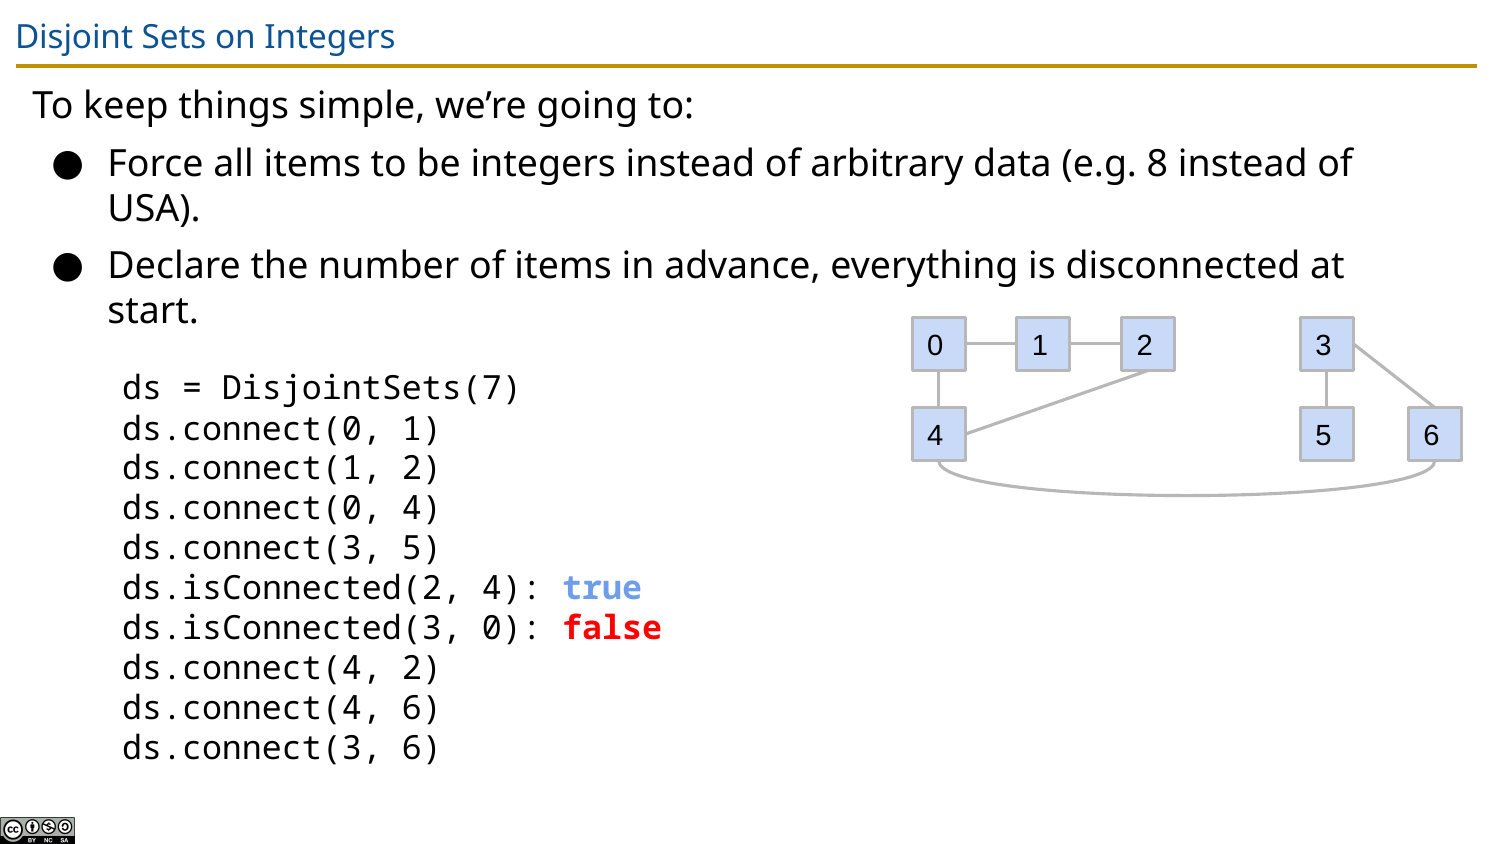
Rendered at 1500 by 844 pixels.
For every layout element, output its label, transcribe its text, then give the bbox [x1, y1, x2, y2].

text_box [964, 370, 1149, 435]
text_box 6 [1416, 407, 1462, 461]
text_box ds = DisjointSets(7) ds.connect(0, 1) ds.connect(1, 2) ds.connect(0, 4) ds.connect(3, 5) ds.isConnected(2, 4): true ds.isConnected(3, 0): false ds.connect(4, 2) ds.connect(4, 6) ds.connect(3, 6) [107, 627, 688, 743]
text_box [1353, 343, 1436, 408]
picture [0, 817, 75, 844]
list To keep things simple, we’re going to: Force all items to be integers instead of arbitrary data (e.g. 8 instead of USA). Declare the number of items in advance, everything is disconnected at start. [17, 65, 1416, 627]
title Disjoint Sets on Integers [0, 0, 1398, 65]
